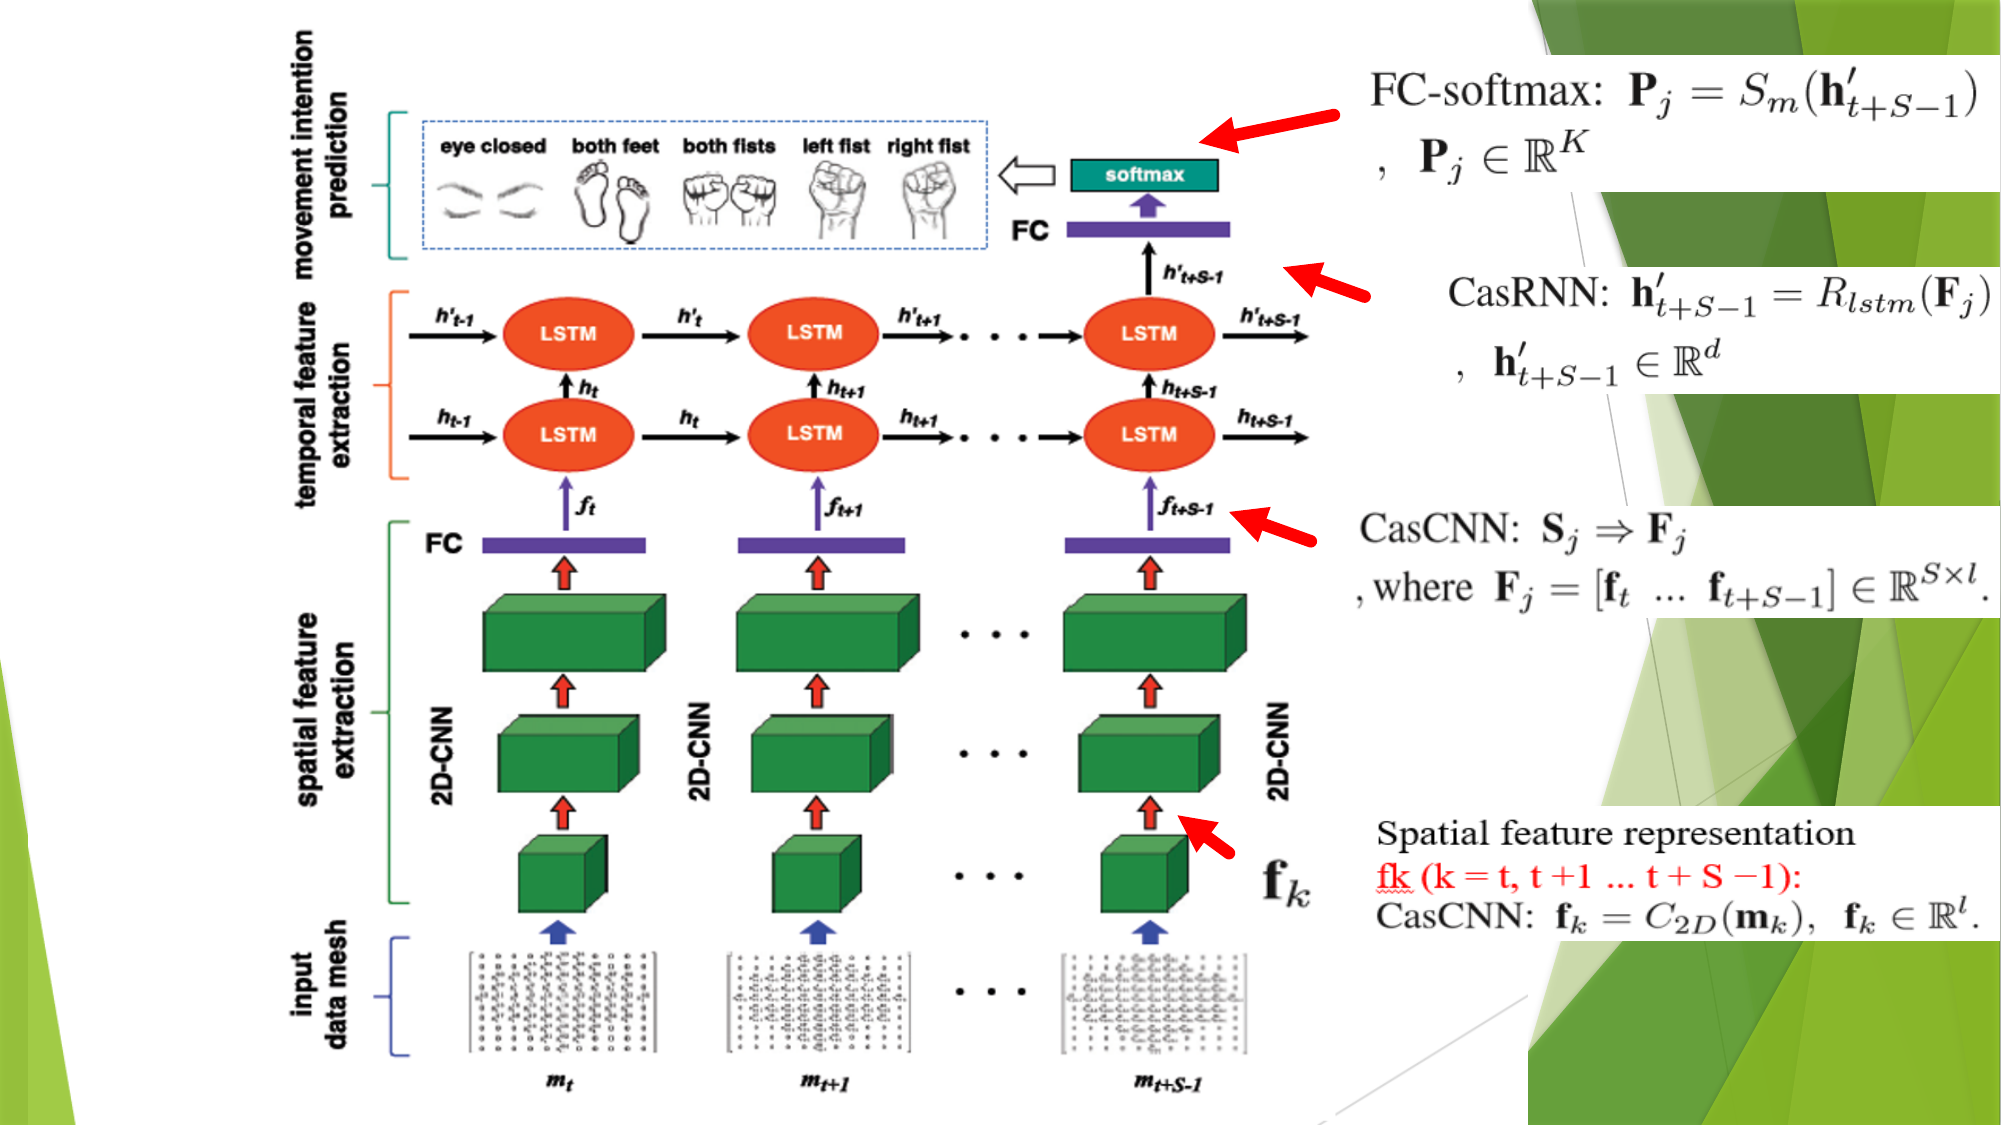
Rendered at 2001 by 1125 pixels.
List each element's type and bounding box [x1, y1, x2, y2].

text_box [1282, 266, 1366, 298]
text_box [1176, 814, 1230, 854]
picture [28, 0, 2000, 1125]
text_box [1197, 114, 1335, 144]
text_box [1228, 511, 1312, 542]
